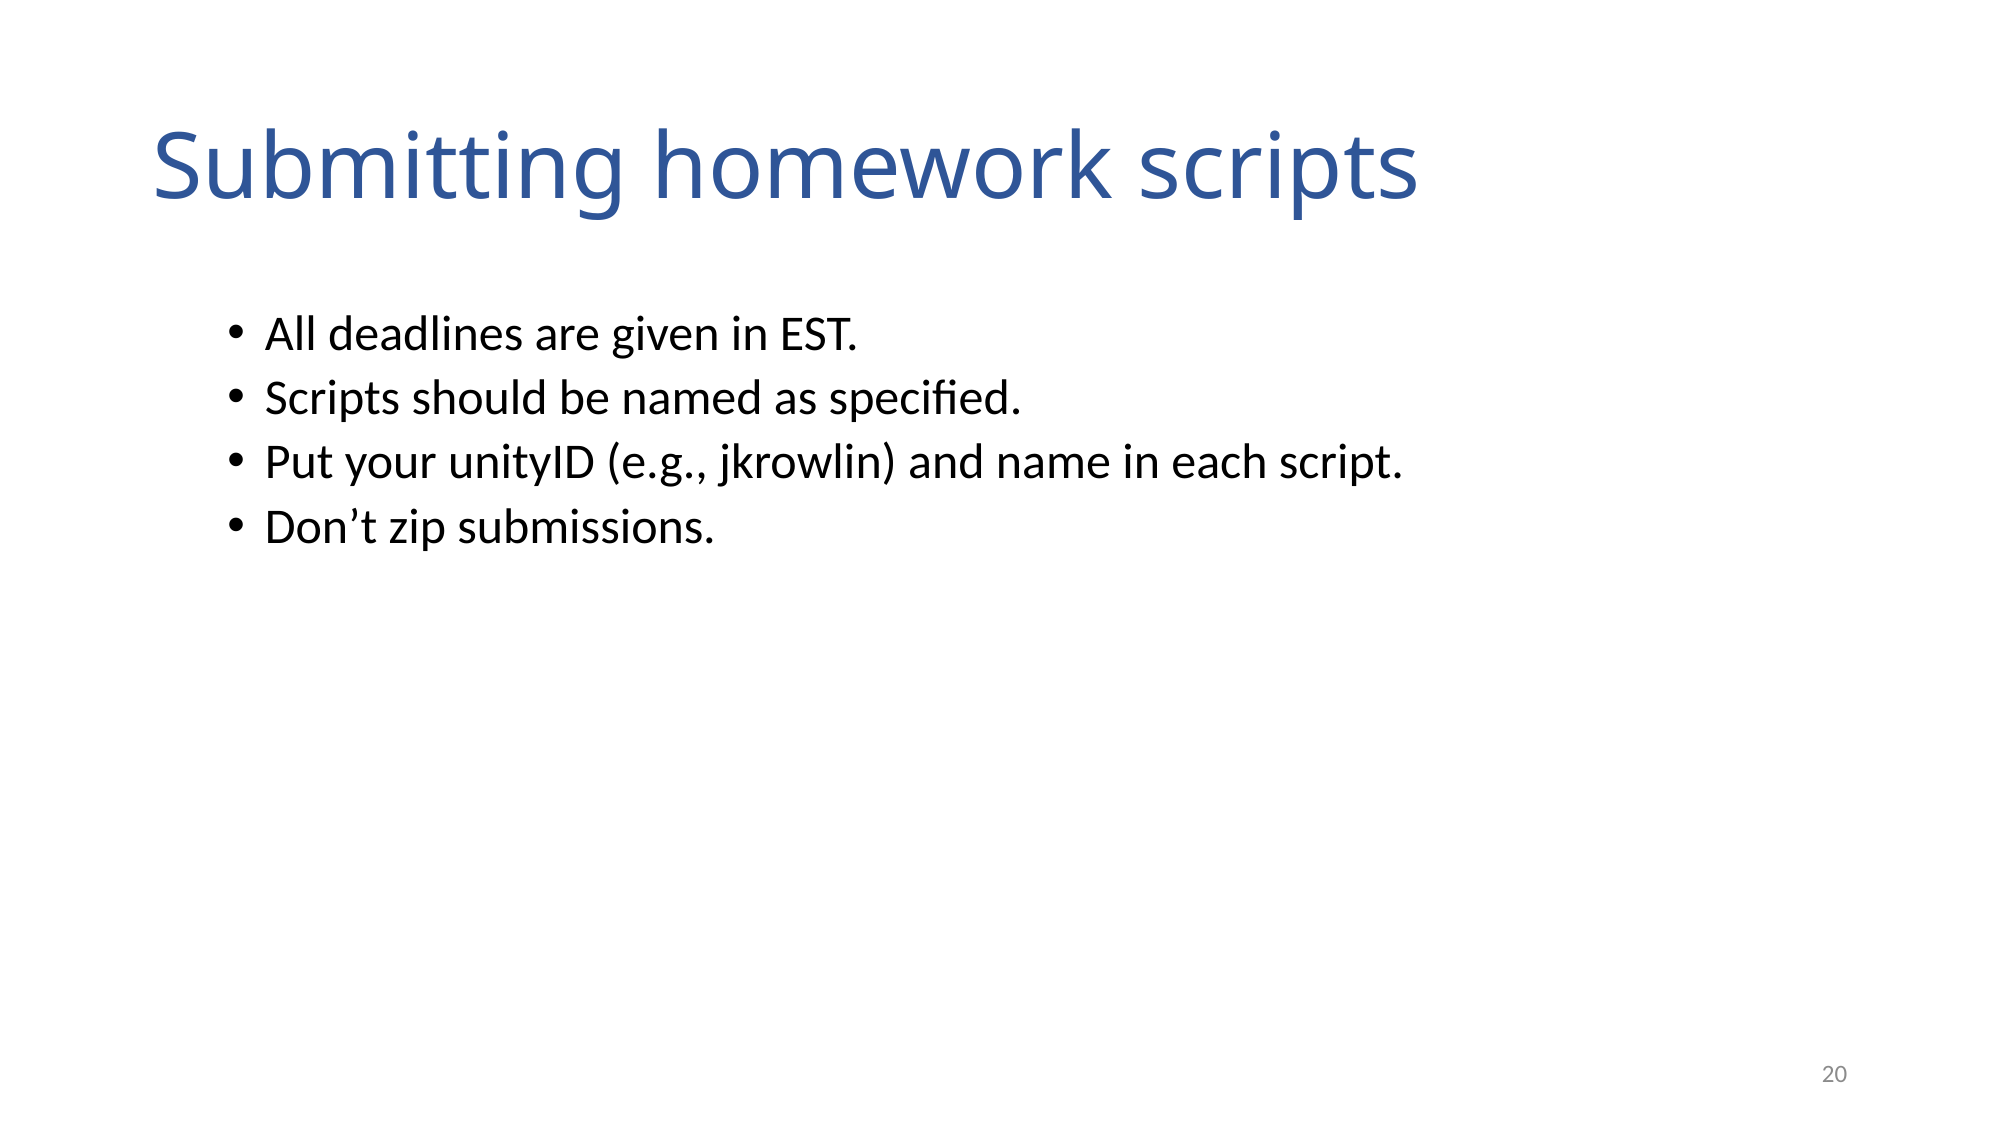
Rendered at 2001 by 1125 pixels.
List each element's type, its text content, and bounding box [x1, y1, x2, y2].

slide_number 20 [1412, 1042, 1863, 1103]
list All deadlines are given in EST. Scripts should be named as specified. Put your unityID (e.g., jkrowlin) and name in each script. Don’t zip submissions. [137, 299, 1863, 1014]
title Submitting homework scripts [137, 59, 1863, 278]
